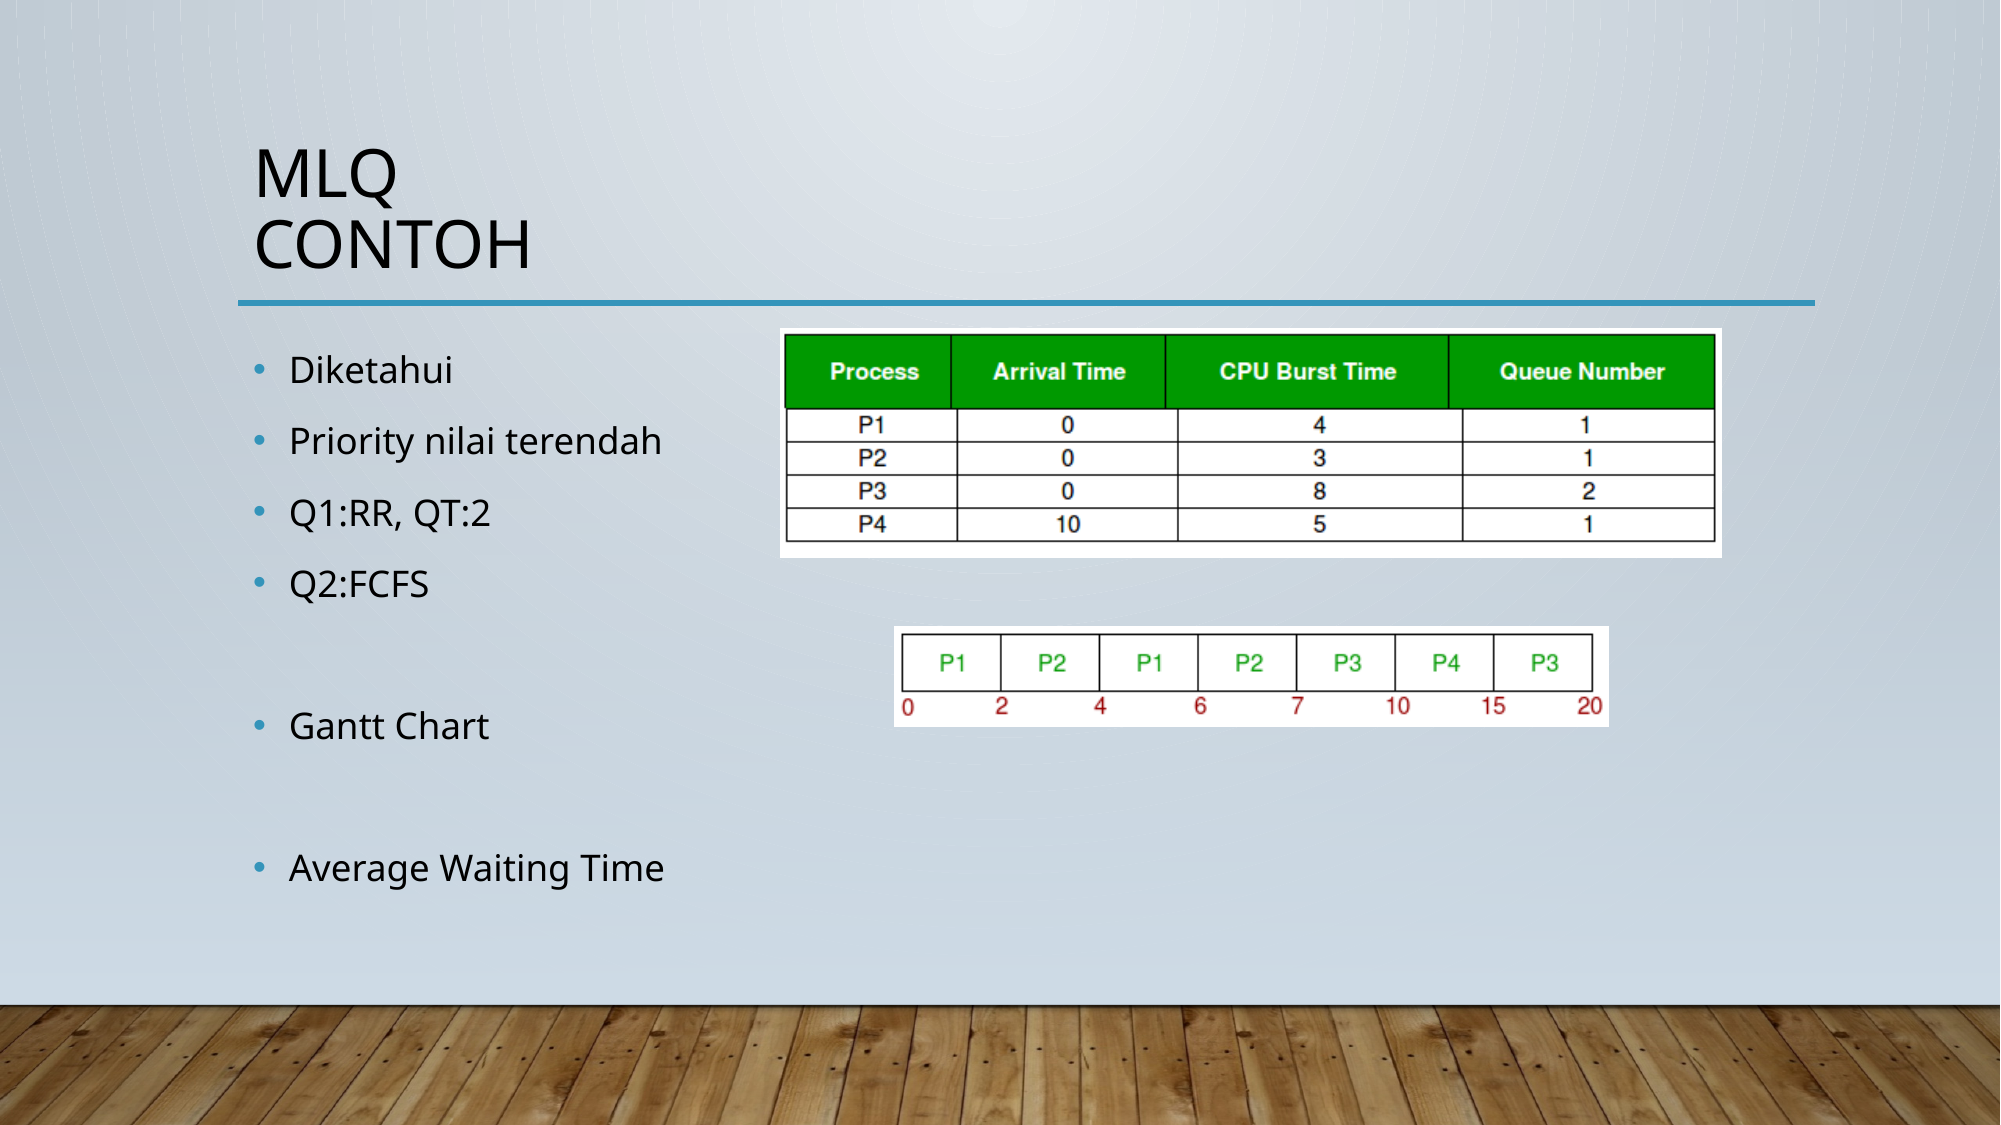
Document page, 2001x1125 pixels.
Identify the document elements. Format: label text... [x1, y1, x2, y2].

title MLQ CONTOH [238, 131, 1814, 305]
picture [780, 328, 1722, 558]
picture [893, 626, 1609, 728]
picture [0, 1005, 2000, 1125]
list Diketahui Priority nilai terendah Q1:RR, QT:2 Q2:FCFS Gantt Chart Average Waiting Time [238, 330, 1814, 897]
